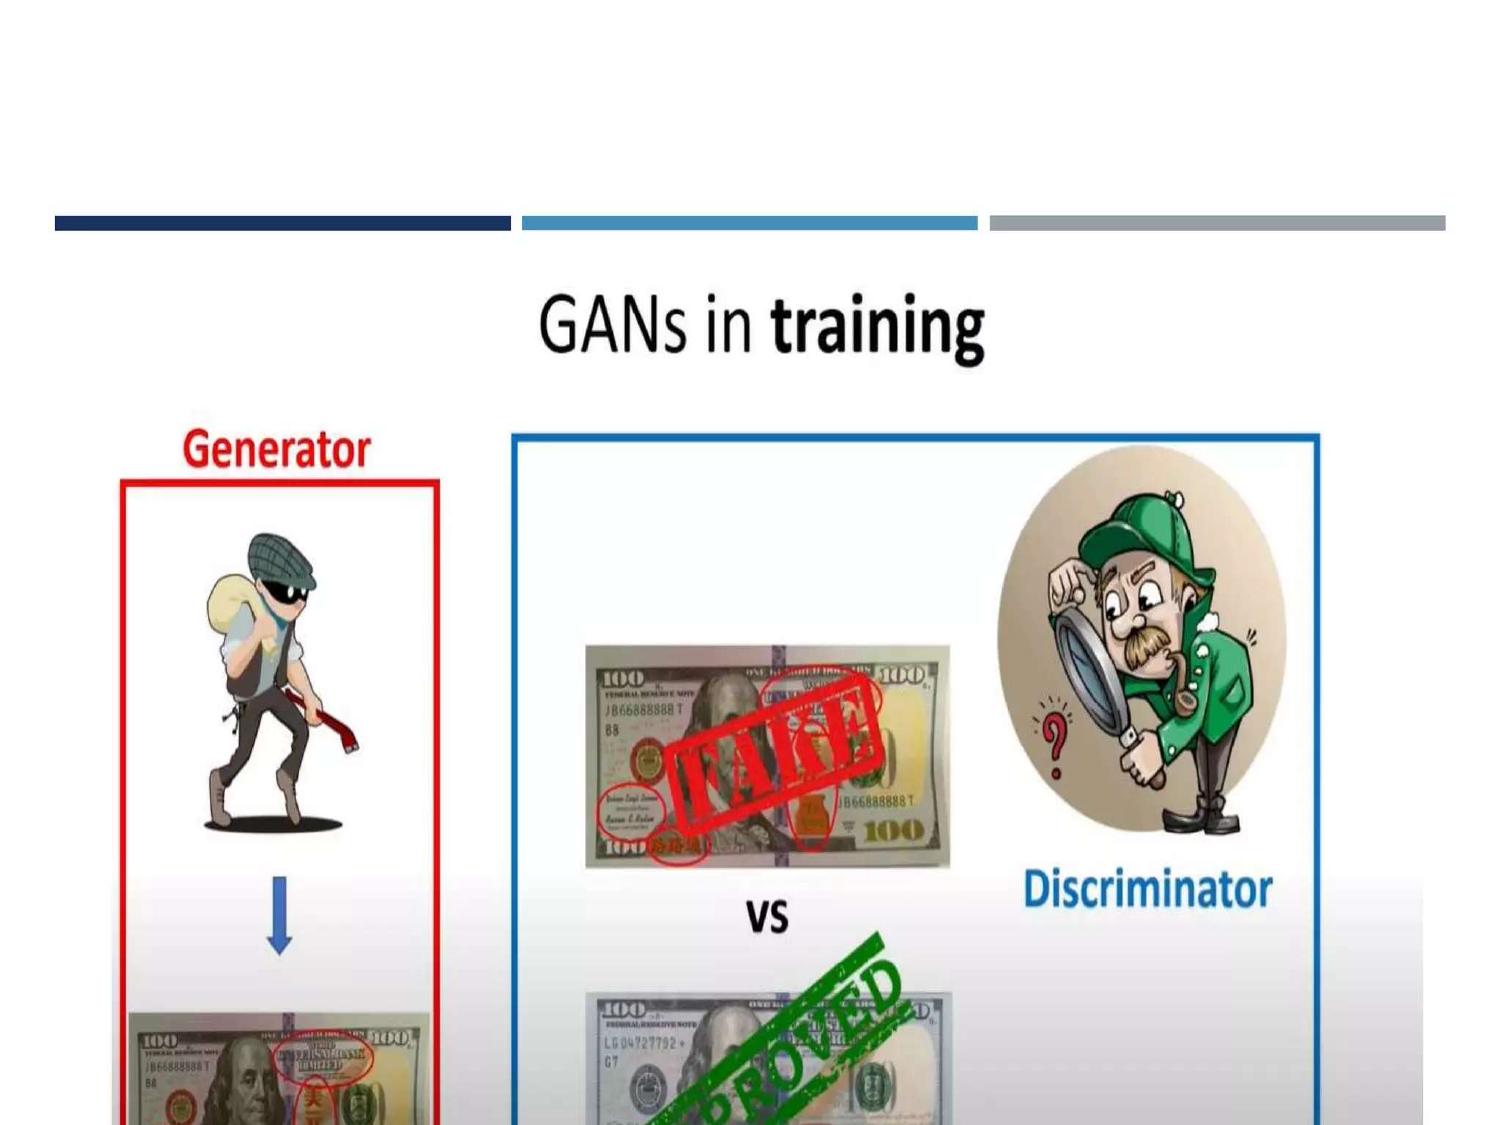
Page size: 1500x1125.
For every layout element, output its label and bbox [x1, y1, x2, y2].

picture [0, 140, 1500, 1125]
